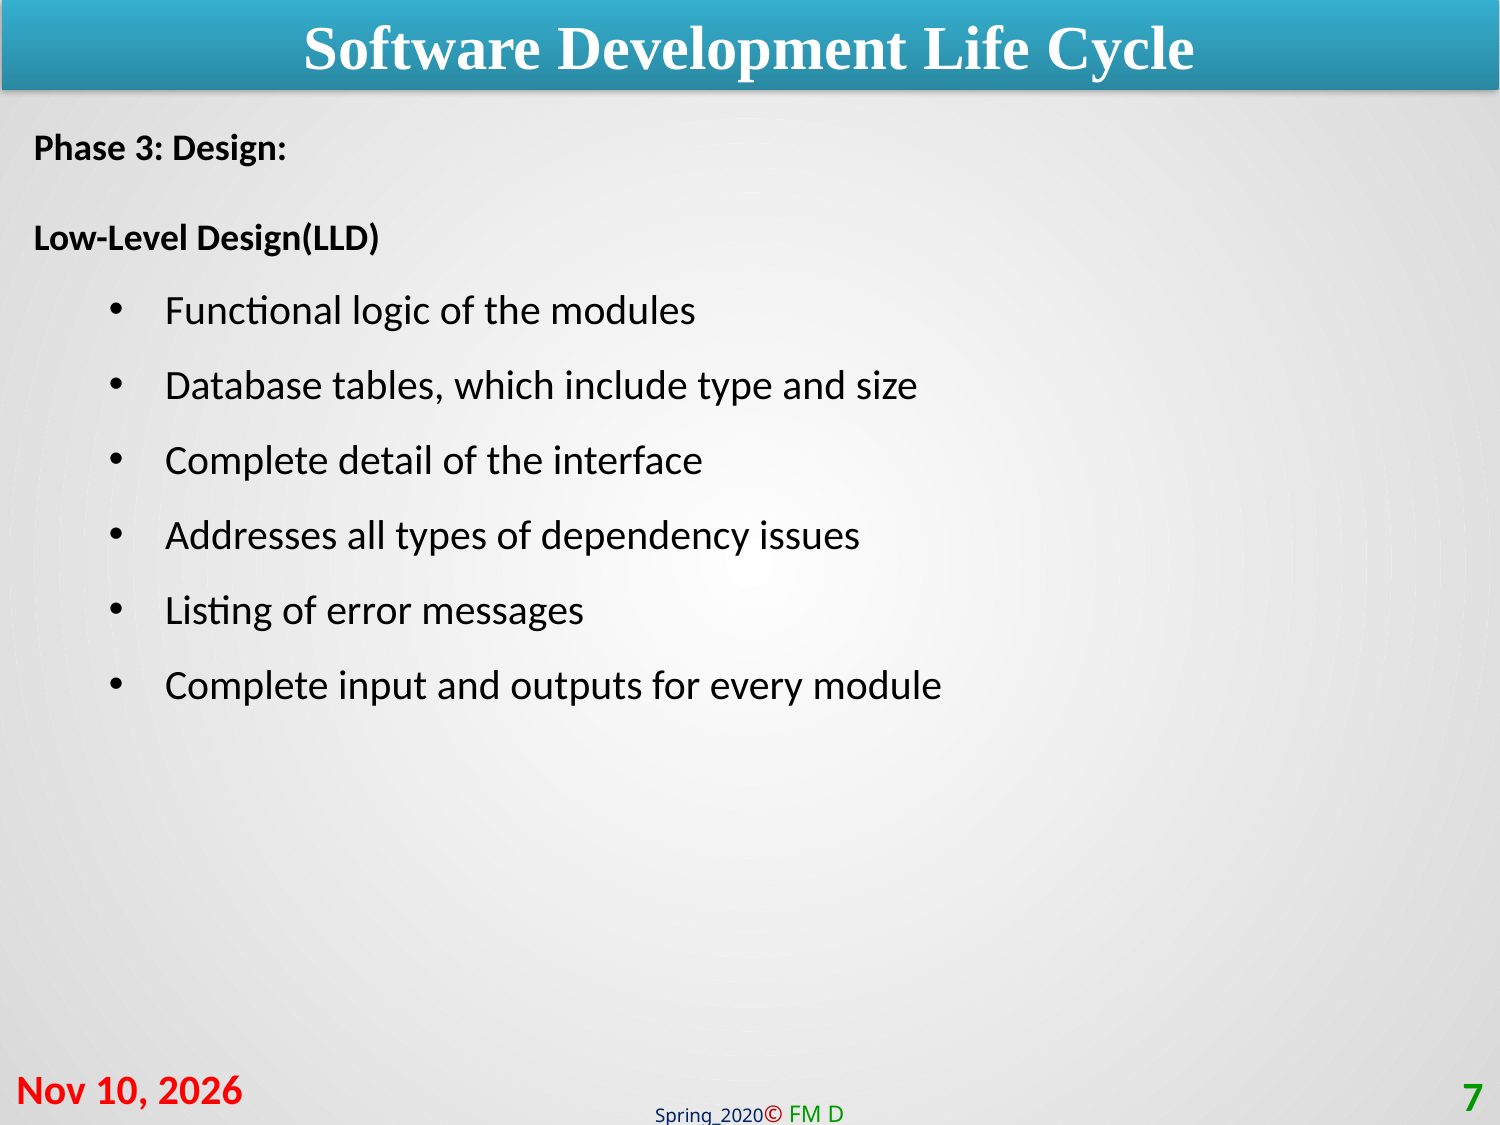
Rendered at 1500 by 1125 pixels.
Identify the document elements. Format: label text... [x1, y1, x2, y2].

slide_number 7-Jul-20 [1, 1057, 352, 1118]
text_box Software Development Life Cycle [2, 0, 1499, 90]
slide_number 7 [1148, 1065, 1499, 1125]
text_box Phase 3: Design: Low-Level Design(LLD) Functional logic of the modules Database tables, which include type and size Complete detail of the interface Addresses all types of dependency issues Listing of error messages Complete input and outputs for every module [19, 115, 1482, 806]
